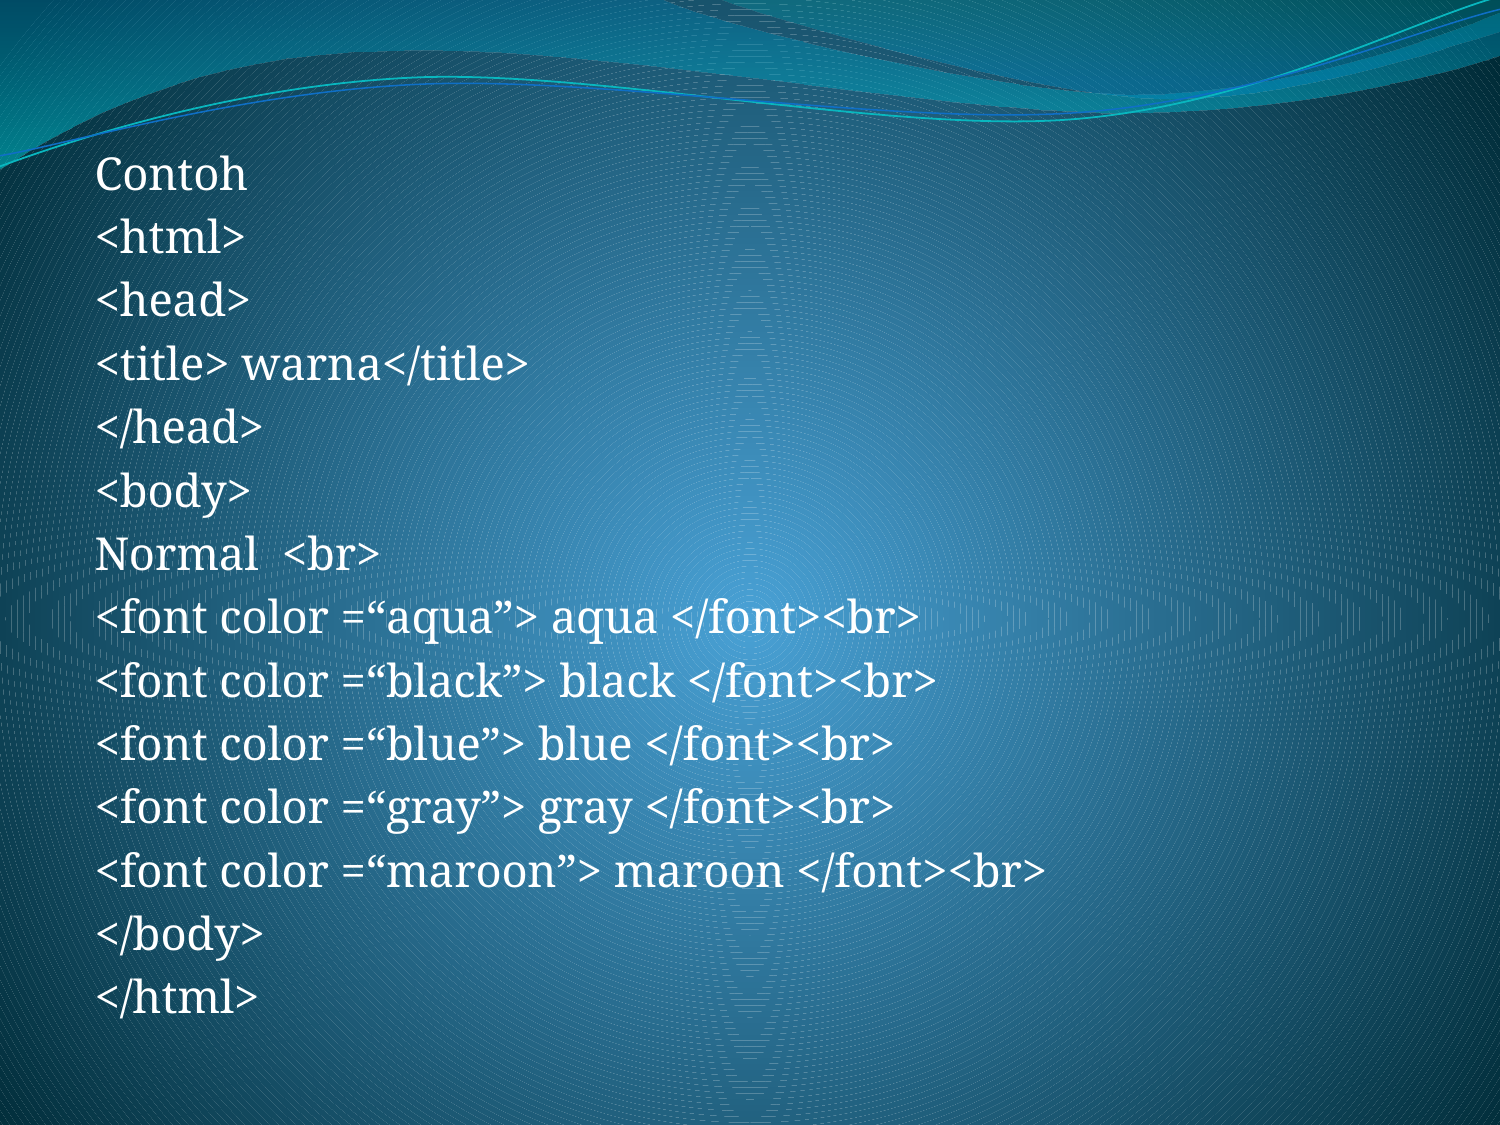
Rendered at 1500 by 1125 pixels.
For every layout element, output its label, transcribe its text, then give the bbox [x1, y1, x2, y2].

list Contoh <html> <head> <title> warna</title> </head> <body> Normal <br> <font color =“aqua”> aqua </font><br> <font color =“black”> black </font><br> <font color =“blue”> blue </font><br> <font color =“gray”> gray </font><br> <font color =“maroon”> maroon </font><br> </body> </html> [86, 137, 1425, 1038]
